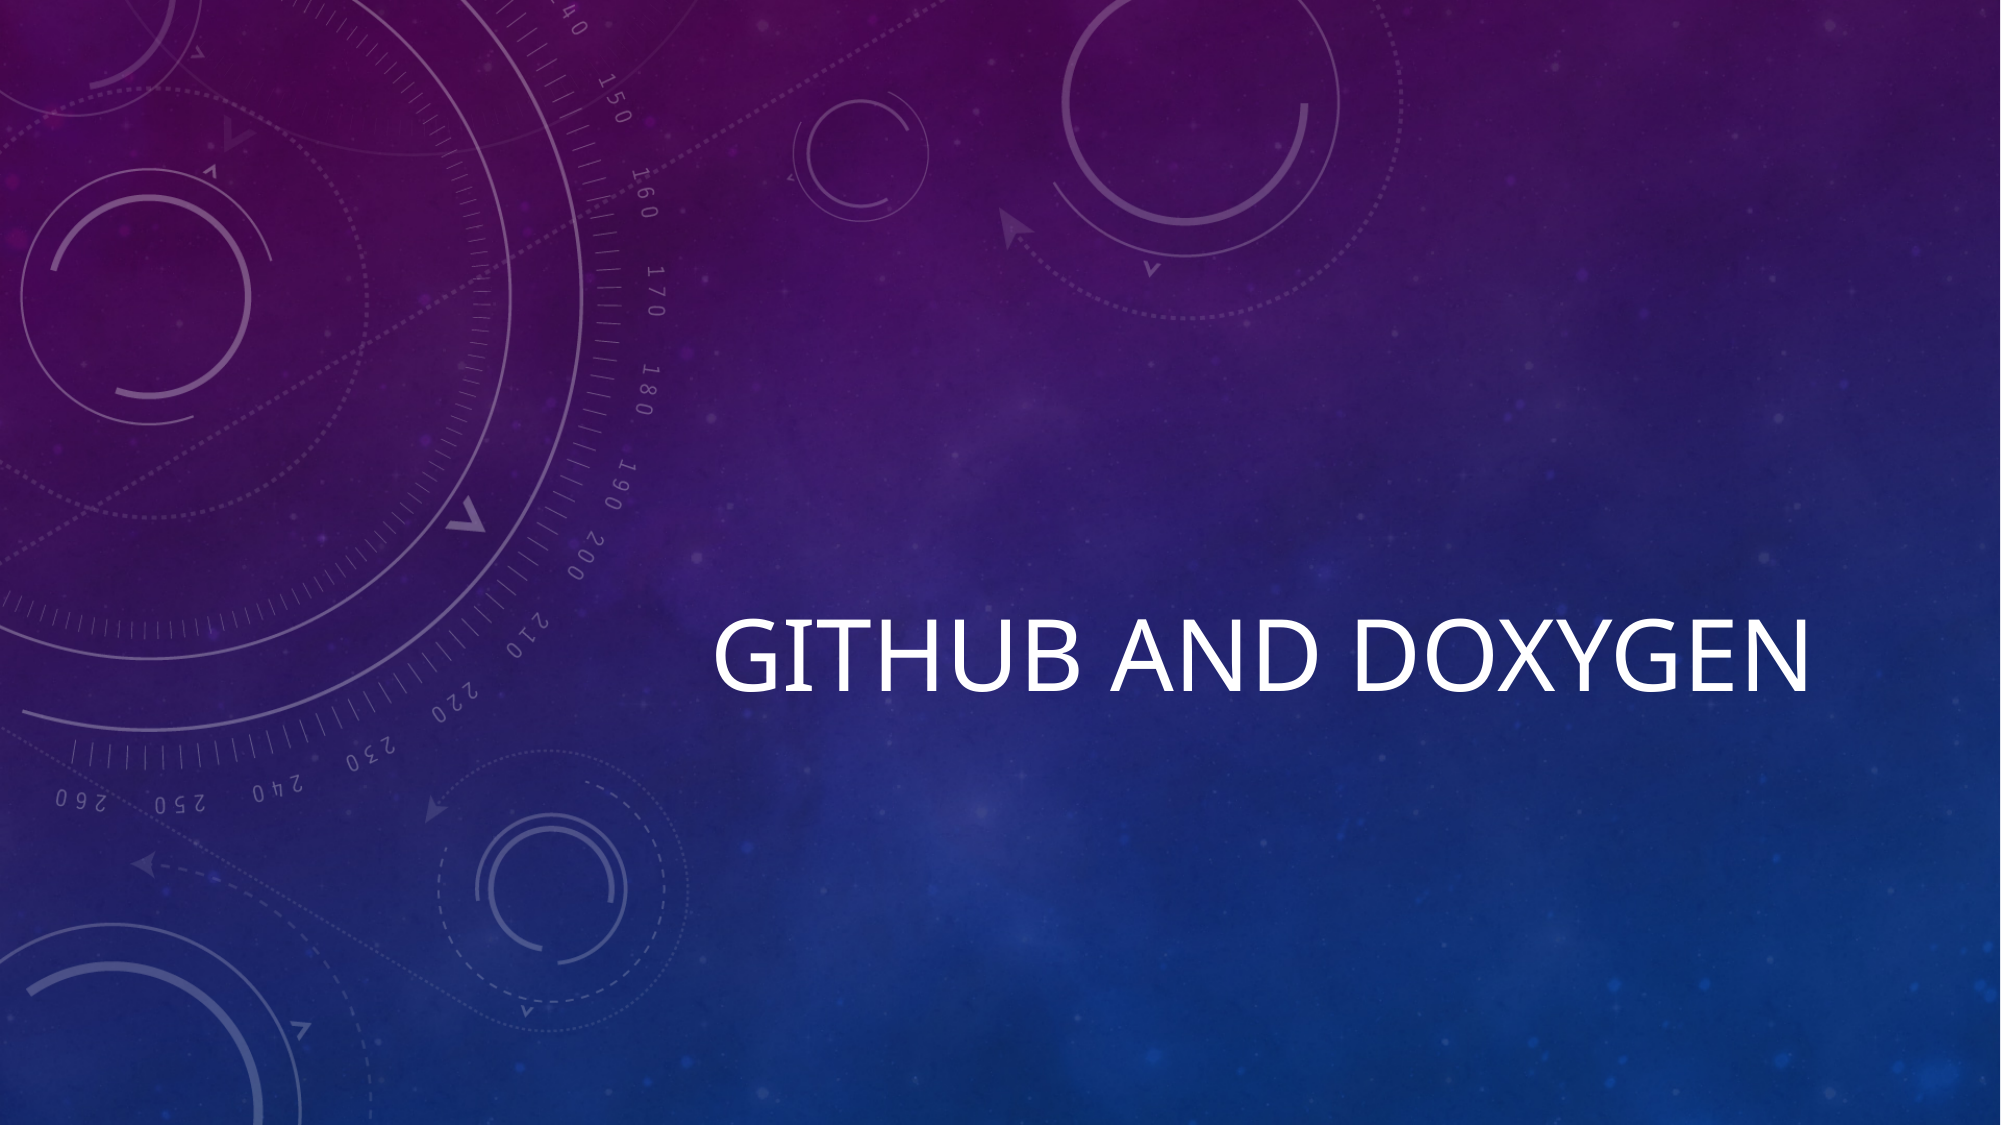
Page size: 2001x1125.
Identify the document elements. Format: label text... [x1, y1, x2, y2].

picture [0, 0, 2001, 1125]
title Github and Doxygen [650, 322, 1831, 720]
